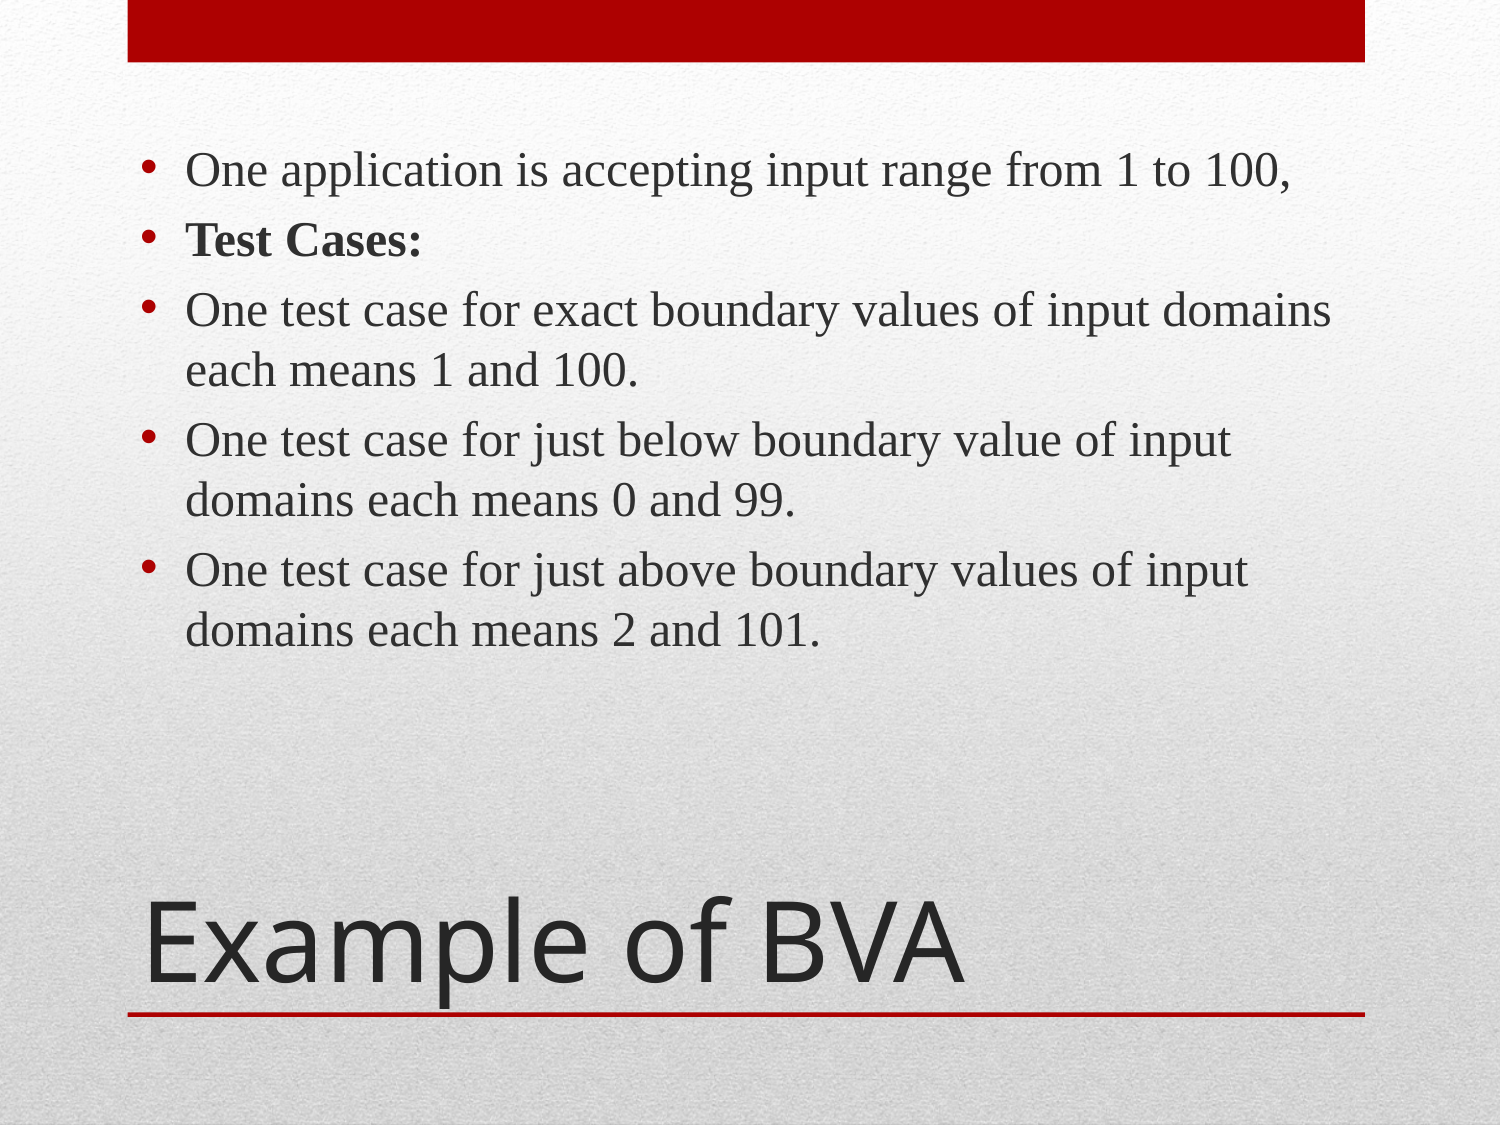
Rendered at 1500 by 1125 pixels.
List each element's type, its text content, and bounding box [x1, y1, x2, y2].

title Example of BVA [125, 750, 1238, 1013]
list One application is accepting input range from 1 to 100, Test Cases: One test case for exact boundary values of input domains each means 1 and 100. One test case for just below boundary value of input domains each means 0 and 99. One test case for just above boundary values of input domains each means 2 and 101. [125, 112, 1363, 750]
